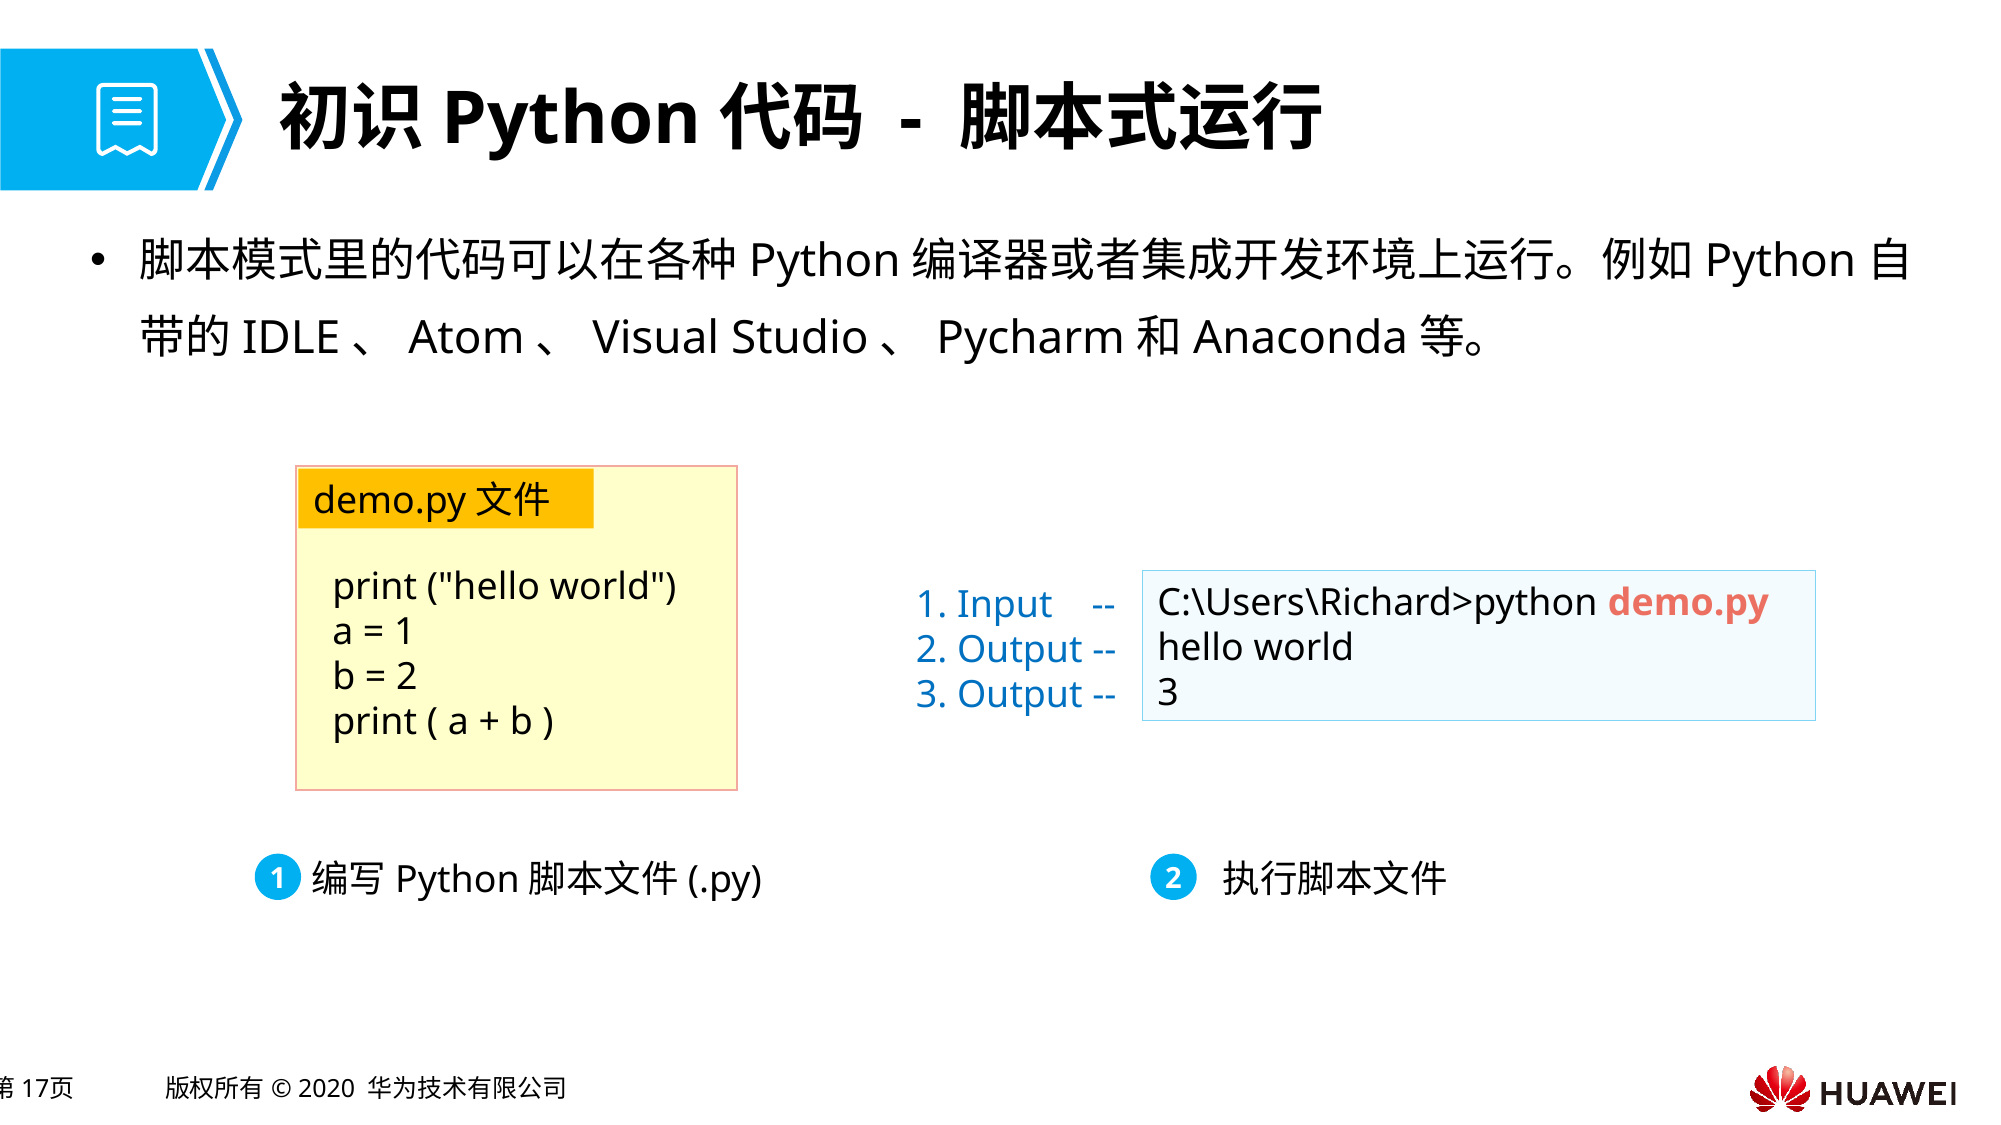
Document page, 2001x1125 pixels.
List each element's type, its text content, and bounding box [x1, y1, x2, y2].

title 初识Python代码 - 脚本式运行 [261, 67, 1874, 173]
picture [1750, 1066, 1956, 1112]
text_box 2 [1149, 852, 1198, 901]
text_box 执行脚本文件 [1207, 847, 1463, 908]
text_box 1 [253, 852, 303, 901]
text_box 1. Input -- 2. Output -- 3. Output -- [901, 572, 1161, 723]
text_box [296, 466, 738, 790]
text_box 编写Python脚本文件(.py) [296, 847, 777, 908]
text_box C:\Users\Richard>python demo.py hello world 3 [1142, 570, 1816, 721]
list 脚本模式里的代码可以在各种Python编译器或者集成开发环境上运行。例如Python自带的IDLE、Atom、Visual Studio、Pycharm和Anaconda等。 [76, 202, 1927, 971]
